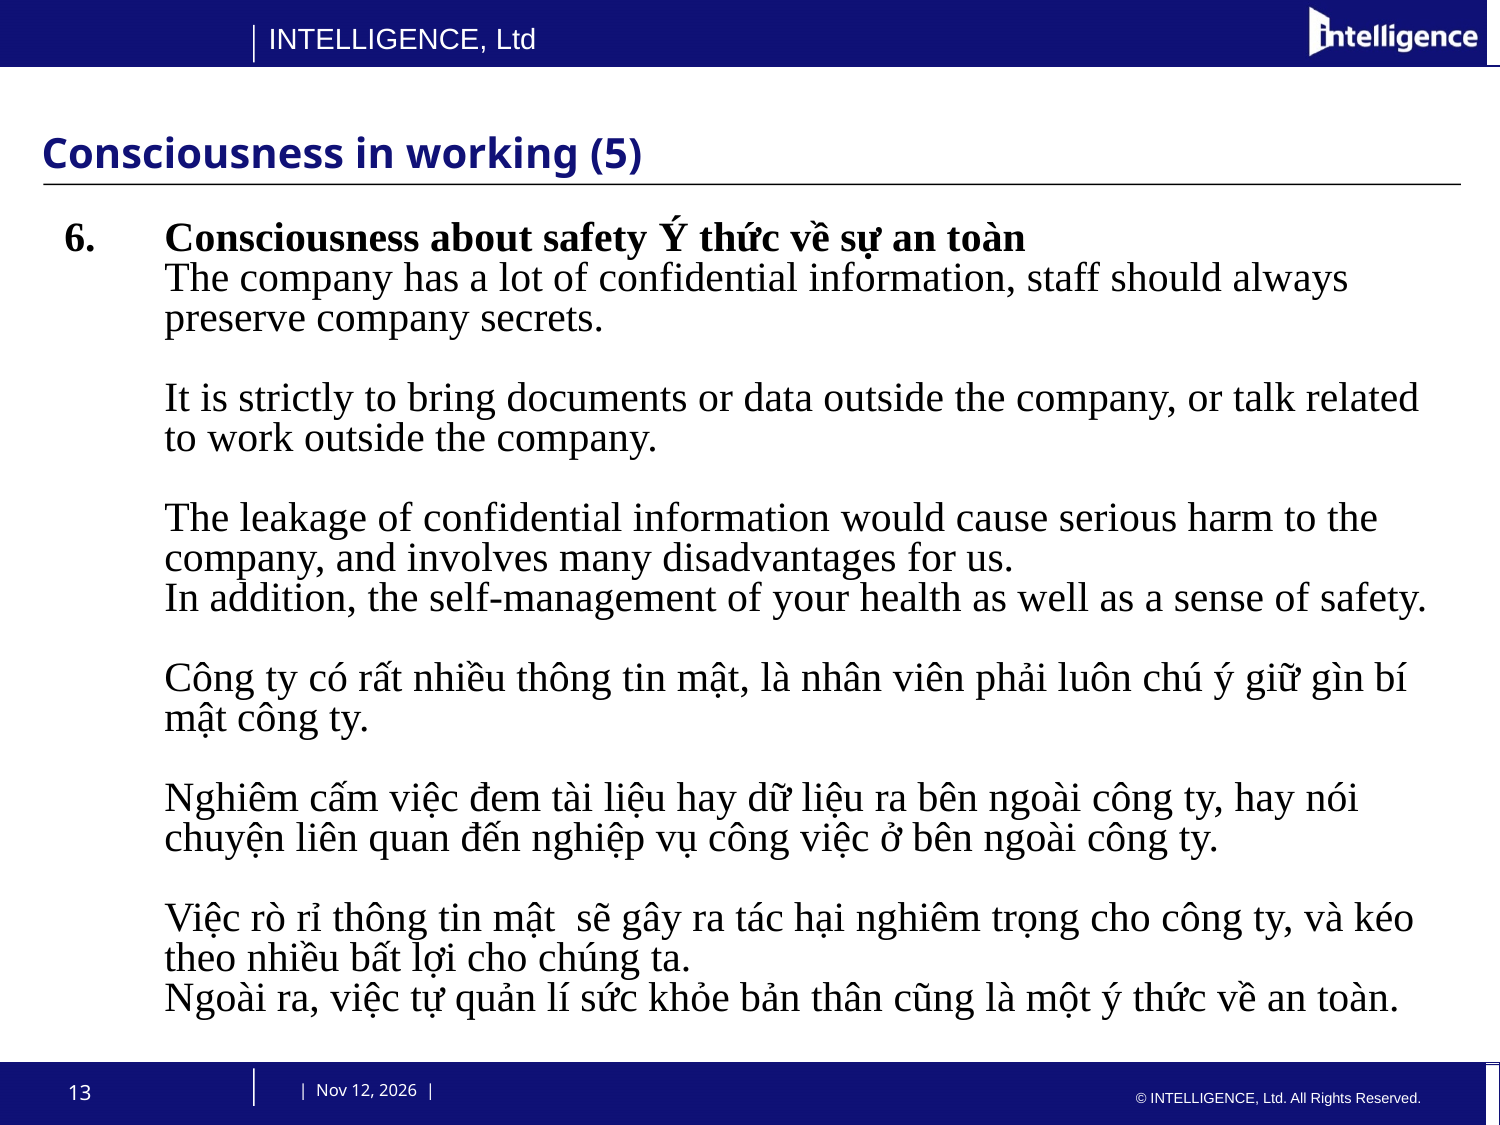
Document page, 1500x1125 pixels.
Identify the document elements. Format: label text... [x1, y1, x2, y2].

slide_number 13 [53, 1070, 254, 1118]
text_box Consciousness about safety Ý thức về sự an toàn The company has a lot of confidential information, staff should always preserve company secrets. It is strictly to bring documents or data outside the company, or talk related to work outside the company. The leakage of confidential information would cause serious harm to the company, and involves many disadvantages for us. In addition, the self-management of your health as well as a sense of safety. Công ty có rất nhiều thông tin mật, là nhân viên phải luôn chú ý giữ gìn bí mật công ty. Nghiêm cấm việc đem tài liệu hay dữ liệu ra bên ngoài công ty, hay nói chuyện liên quan đến nghiệp vụ công việc ở bên ngoài công ty. Việc rò rỉ thông tin mật sẽ gây ra tác hại nghiêm trọng cho công ty, và kéo theo nhiều bất lợi cho chúng ta. Ngoài ra, việc tự quản lí sức khỏe bản thân cũng là một ý thức về an toàn. [49, 208, 1459, 1035]
picture [0, 1063, 1486, 1125]
footer | 23-Jul-15 | [275, 1071, 1175, 1125]
picture [0, 0, 1487, 65]
title Consciousness in working (5) [41, 66, 1460, 185]
